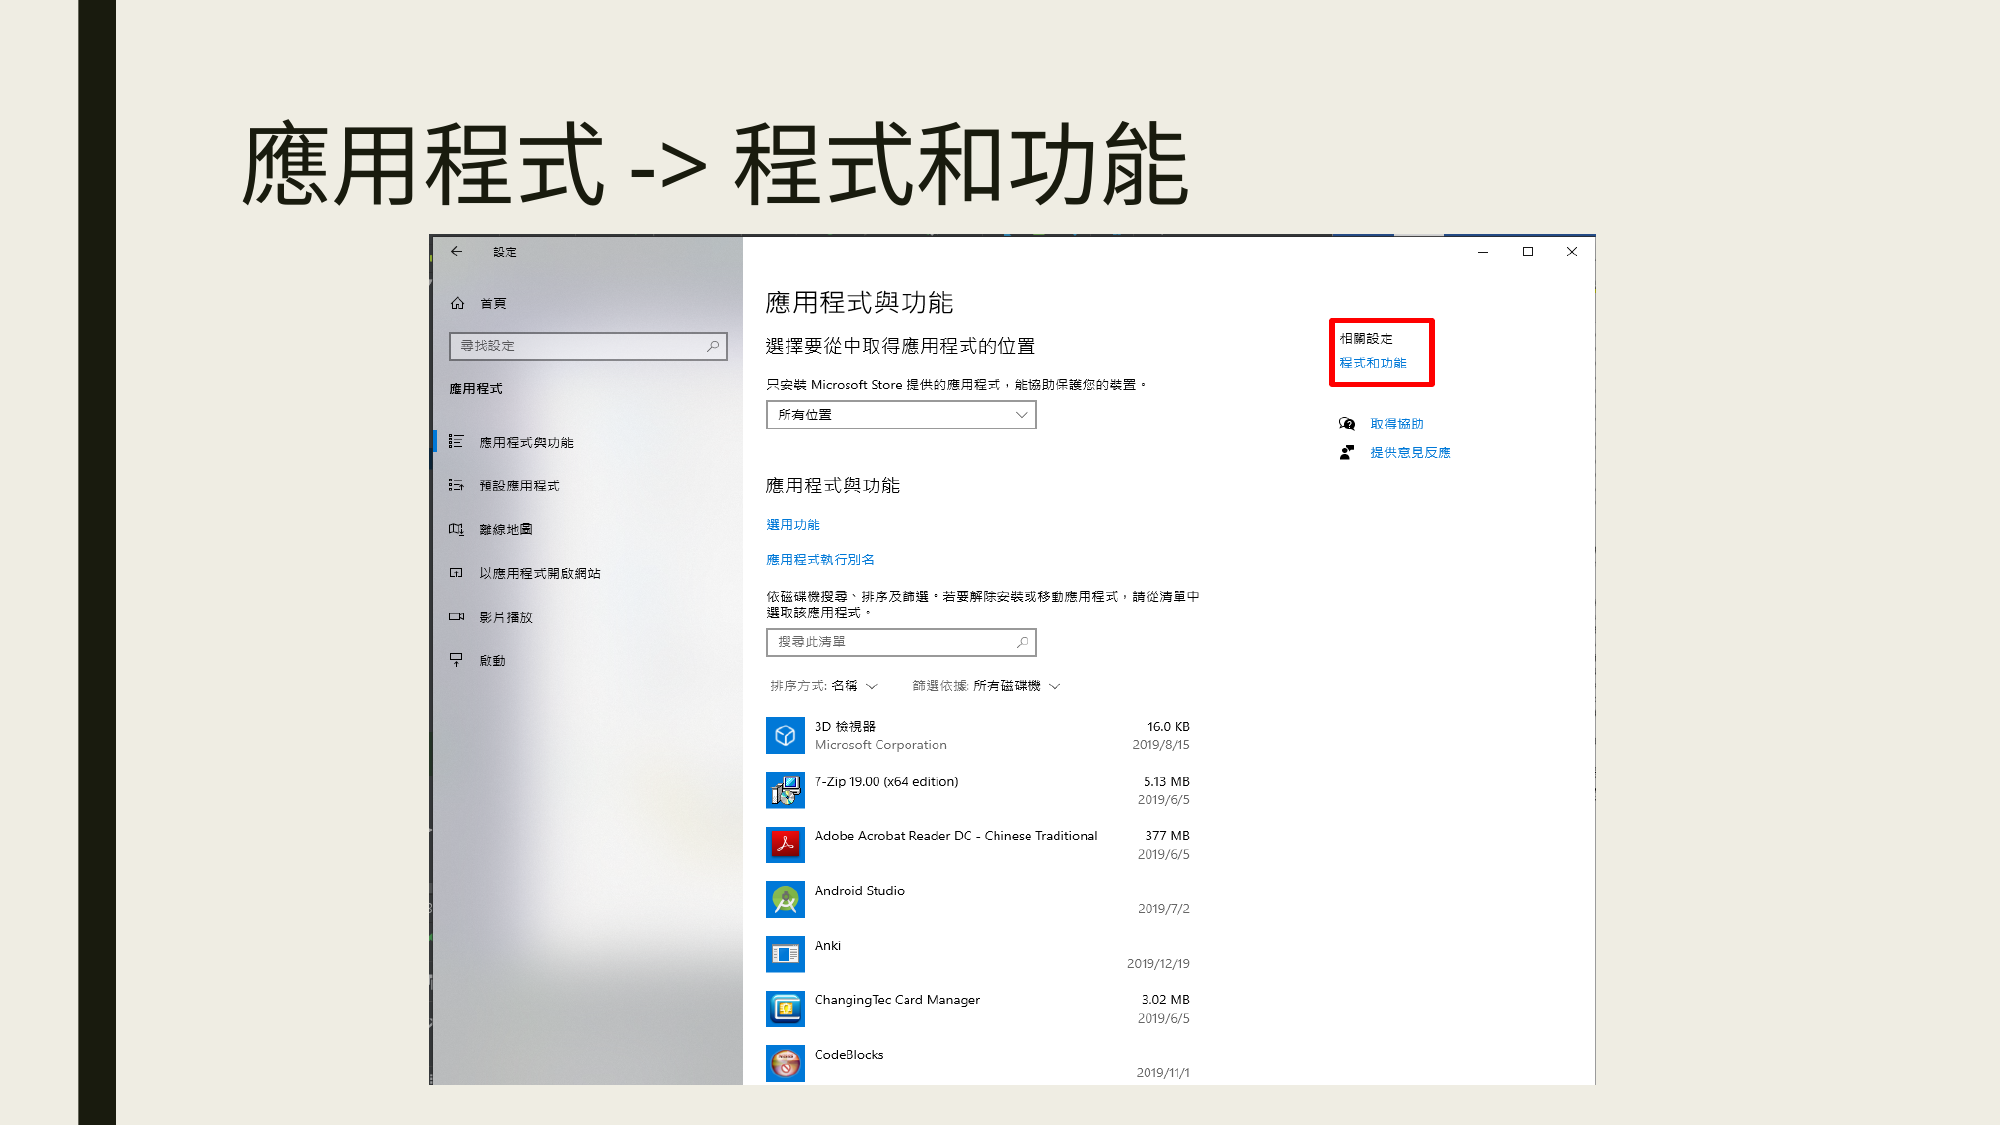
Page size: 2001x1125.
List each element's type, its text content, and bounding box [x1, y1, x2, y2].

title 應用程式->程式和功能 [225, 112, 1800, 357]
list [429, 234, 1596, 1085]
